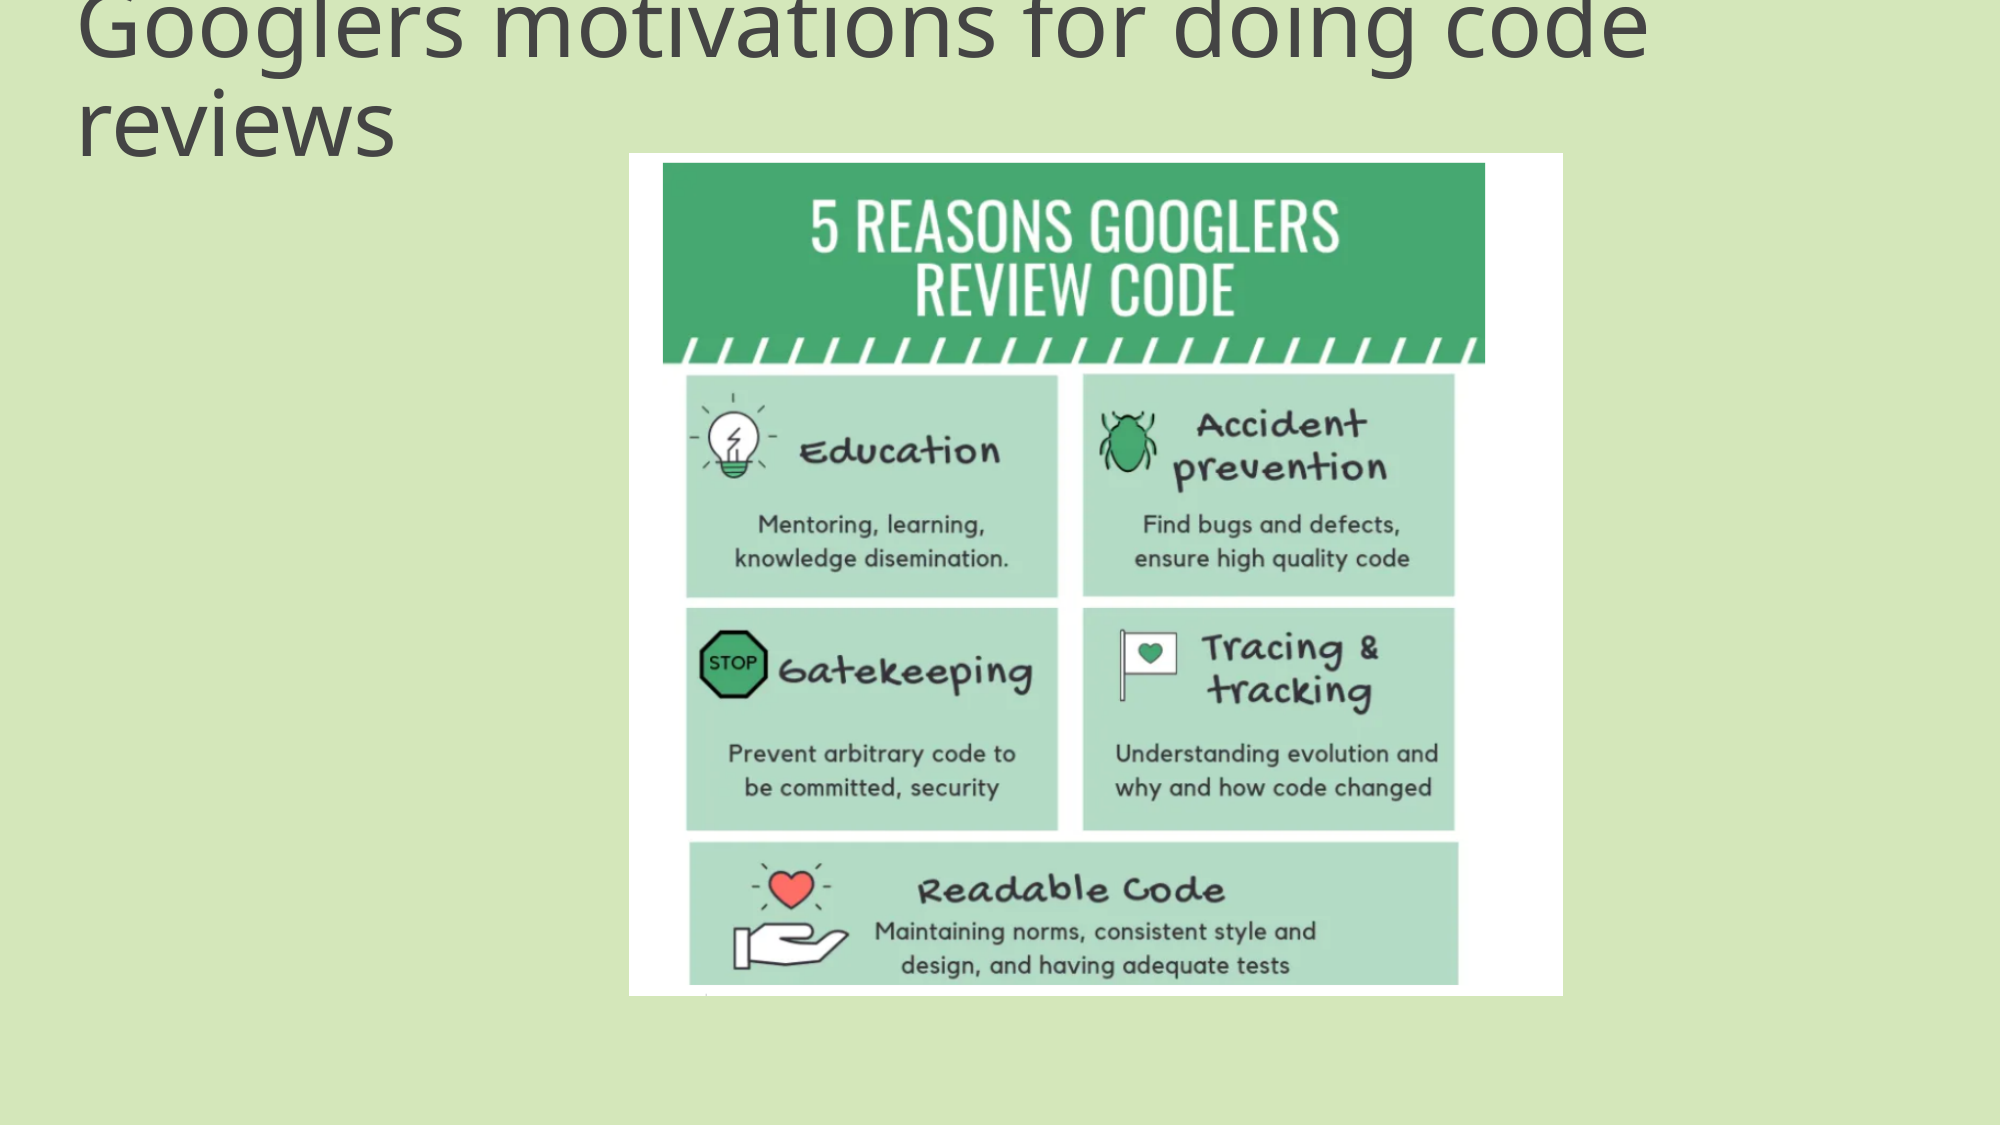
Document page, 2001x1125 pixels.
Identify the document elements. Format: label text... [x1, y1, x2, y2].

picture [629, 153, 1563, 996]
title Googlers motivations for doing code reviews [60, 3, 1966, 150]
